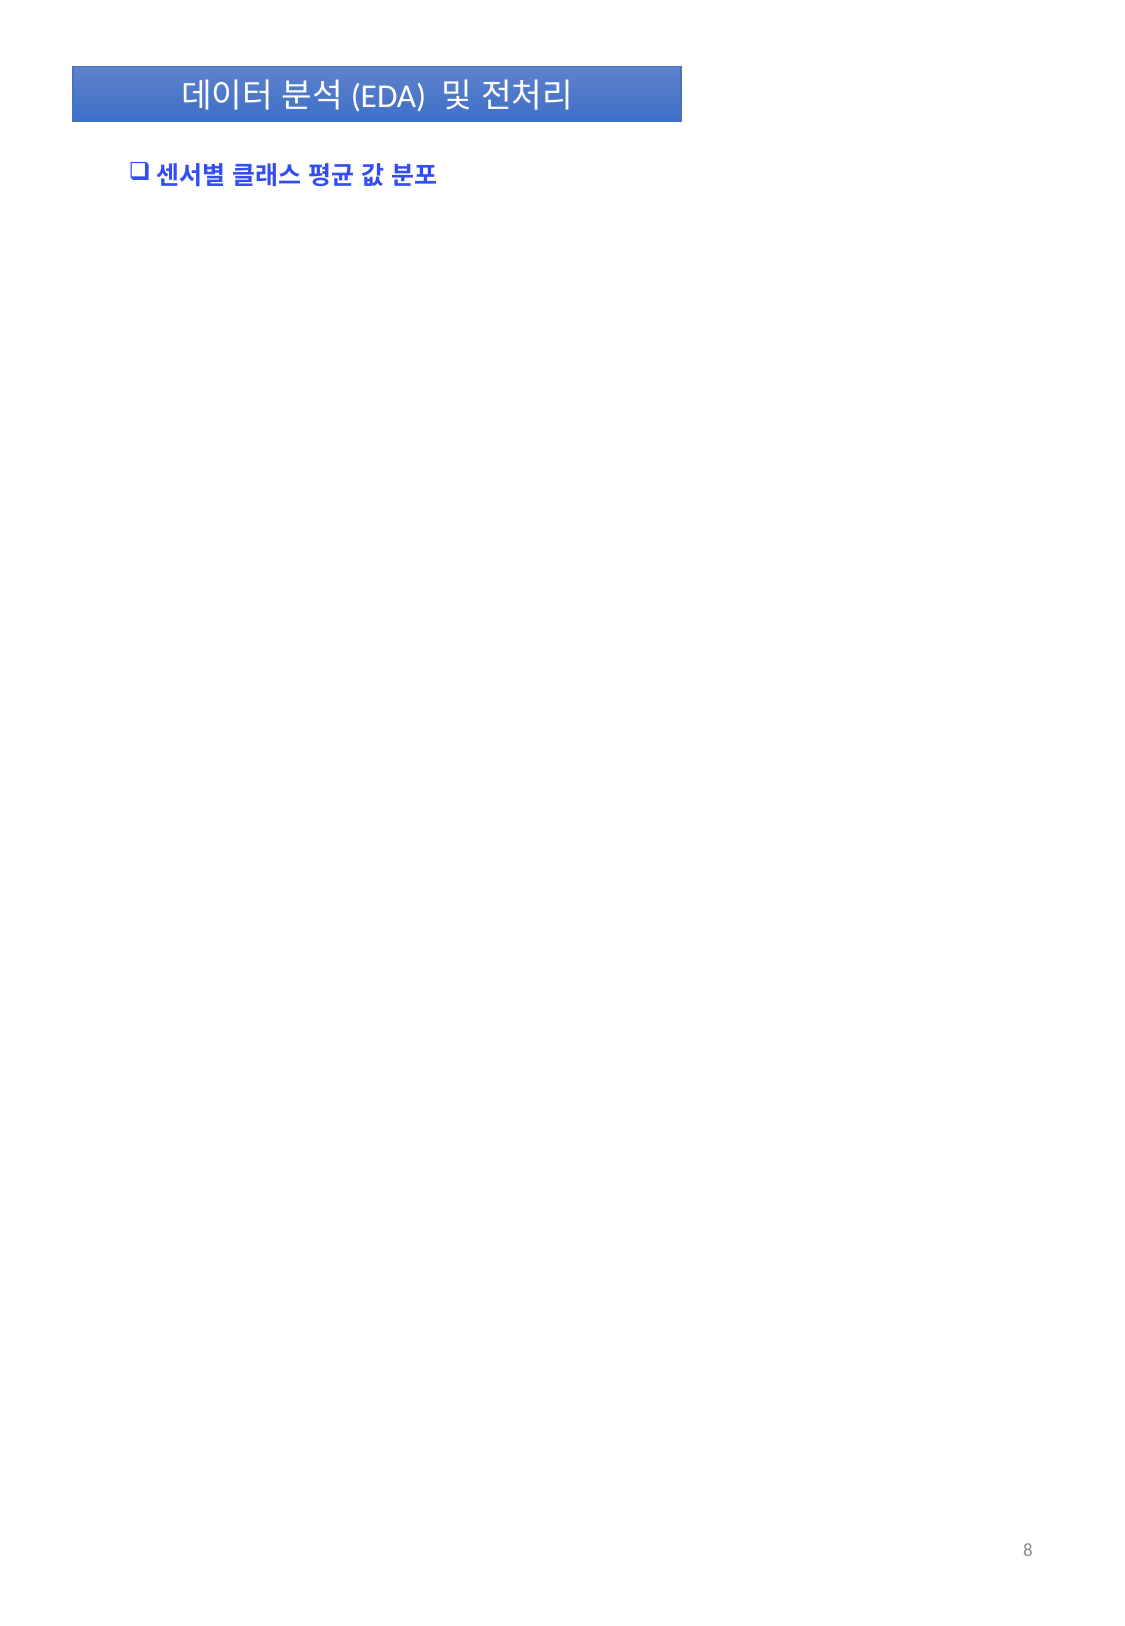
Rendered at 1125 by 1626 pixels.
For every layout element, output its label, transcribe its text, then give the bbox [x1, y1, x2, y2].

text_box 데이터 분석(EDA) 및 전처리 [72, 66, 682, 122]
slide_number 7 [794, 1506, 1048, 1593]
text_box 센서별 클래스 평균 값 분포 [114, 152, 858, 197]
